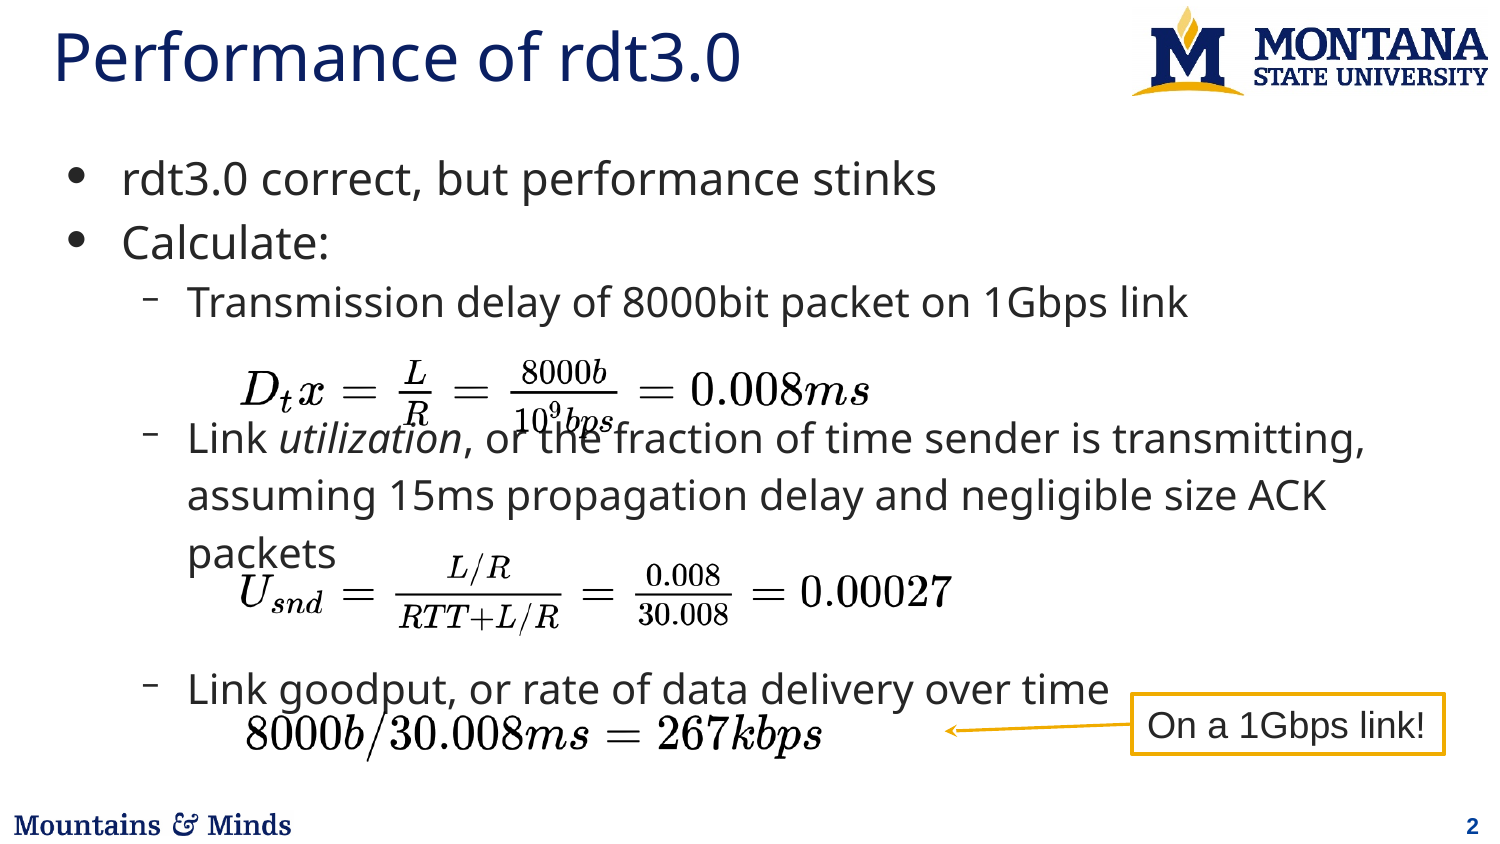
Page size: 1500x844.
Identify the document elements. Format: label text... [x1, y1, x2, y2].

picture [238, 548, 953, 640]
picture [238, 706, 831, 768]
list rdt3.0 correct, but performance stinks Calculate: Transmission delay of 8000bit packet on 1Gbps link Link utilization, or the fraction of time sender is transmitting, assuming 15ms propagation delay and negligible size ACK packets Link goodput, or rate of data delivery over time [50, 134, 1438, 797]
title Performance of rdt3.0 [37, 9, 1125, 100]
picture [12, 810, 294, 836]
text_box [944, 693, 1445, 755]
picture [1132, 6, 1488, 96]
picture [238, 353, 871, 445]
